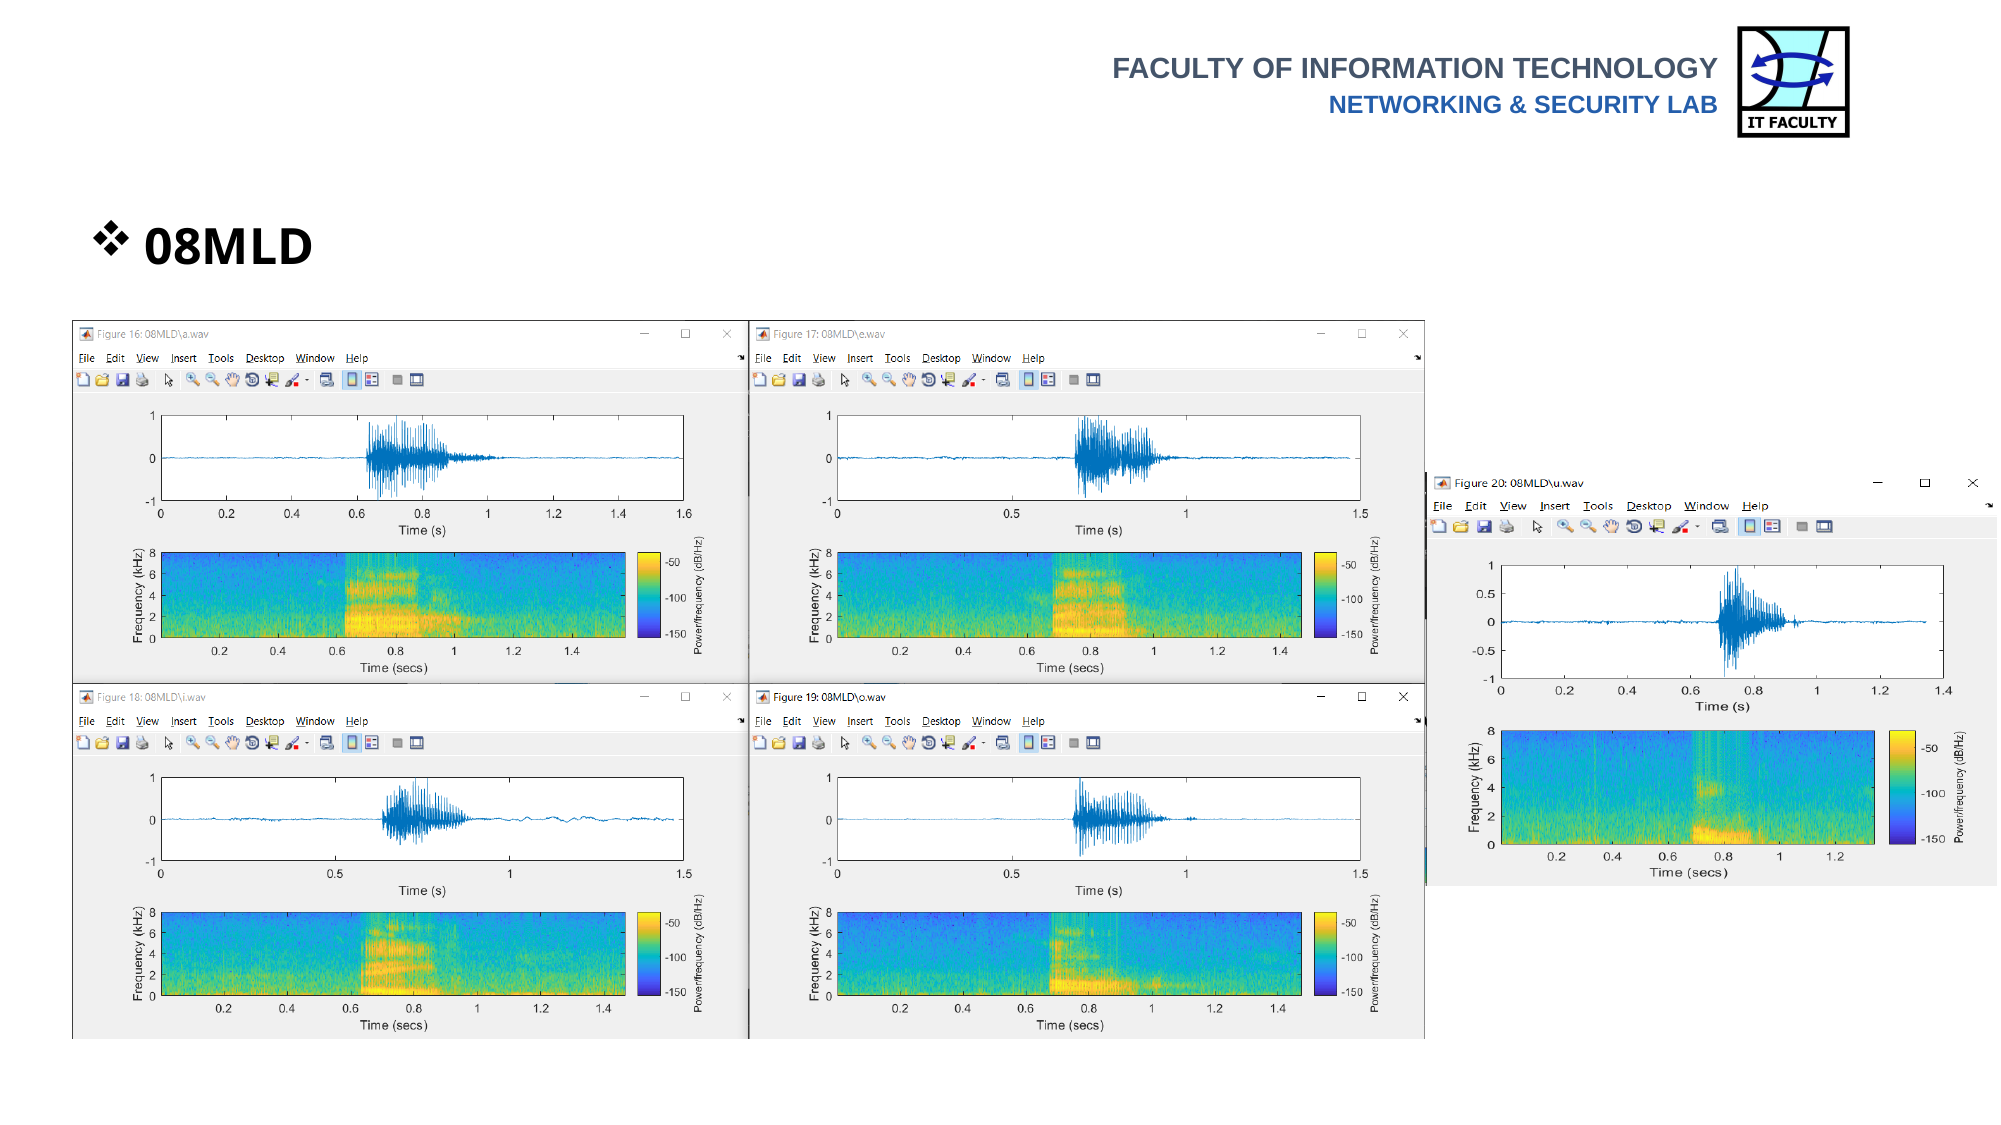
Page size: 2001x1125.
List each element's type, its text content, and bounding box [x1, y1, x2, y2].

text_box 08MLD [73, 207, 578, 283]
picture [1733, 22, 1854, 142]
picture [72, 320, 1997, 1039]
